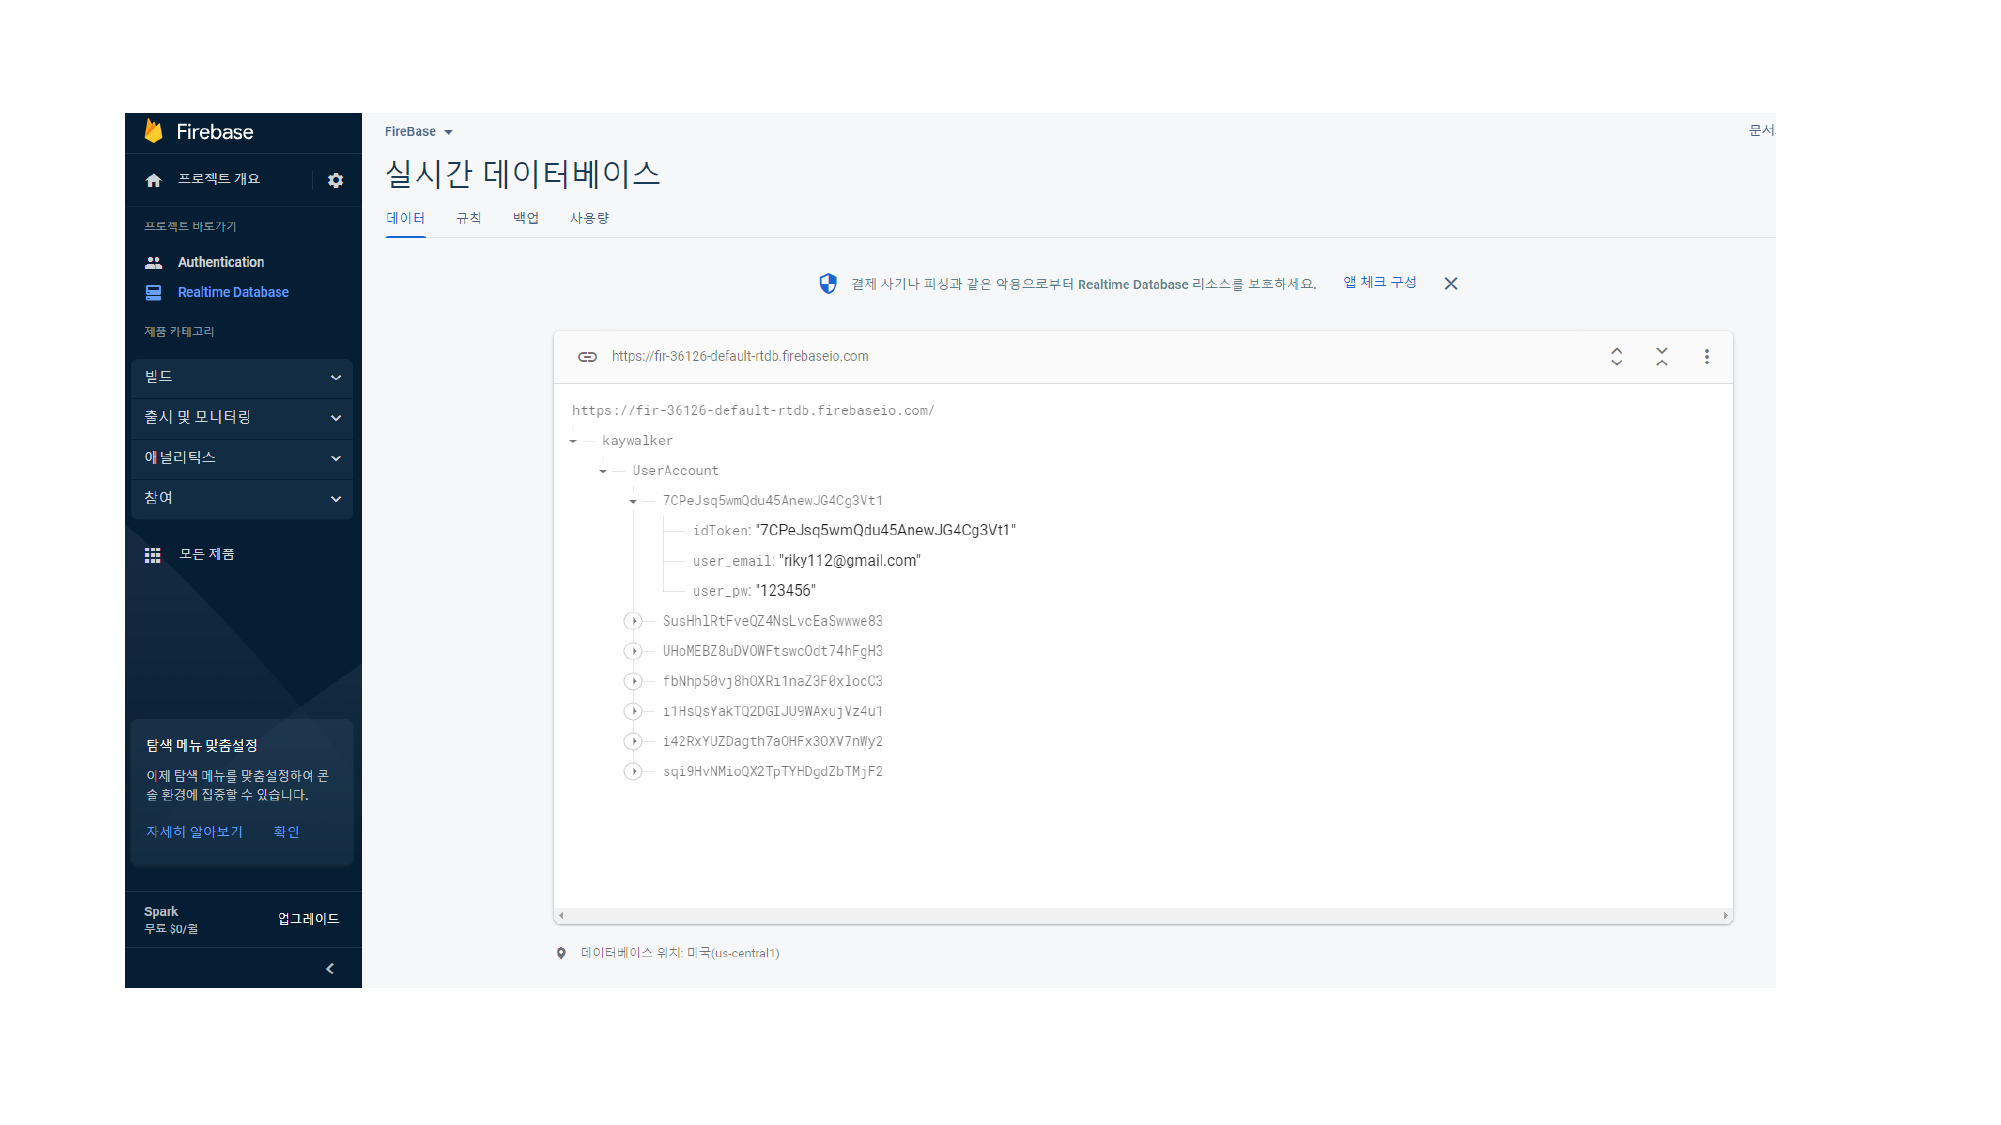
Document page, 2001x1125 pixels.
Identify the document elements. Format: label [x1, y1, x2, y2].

picture [125, 113, 1776, 988]
